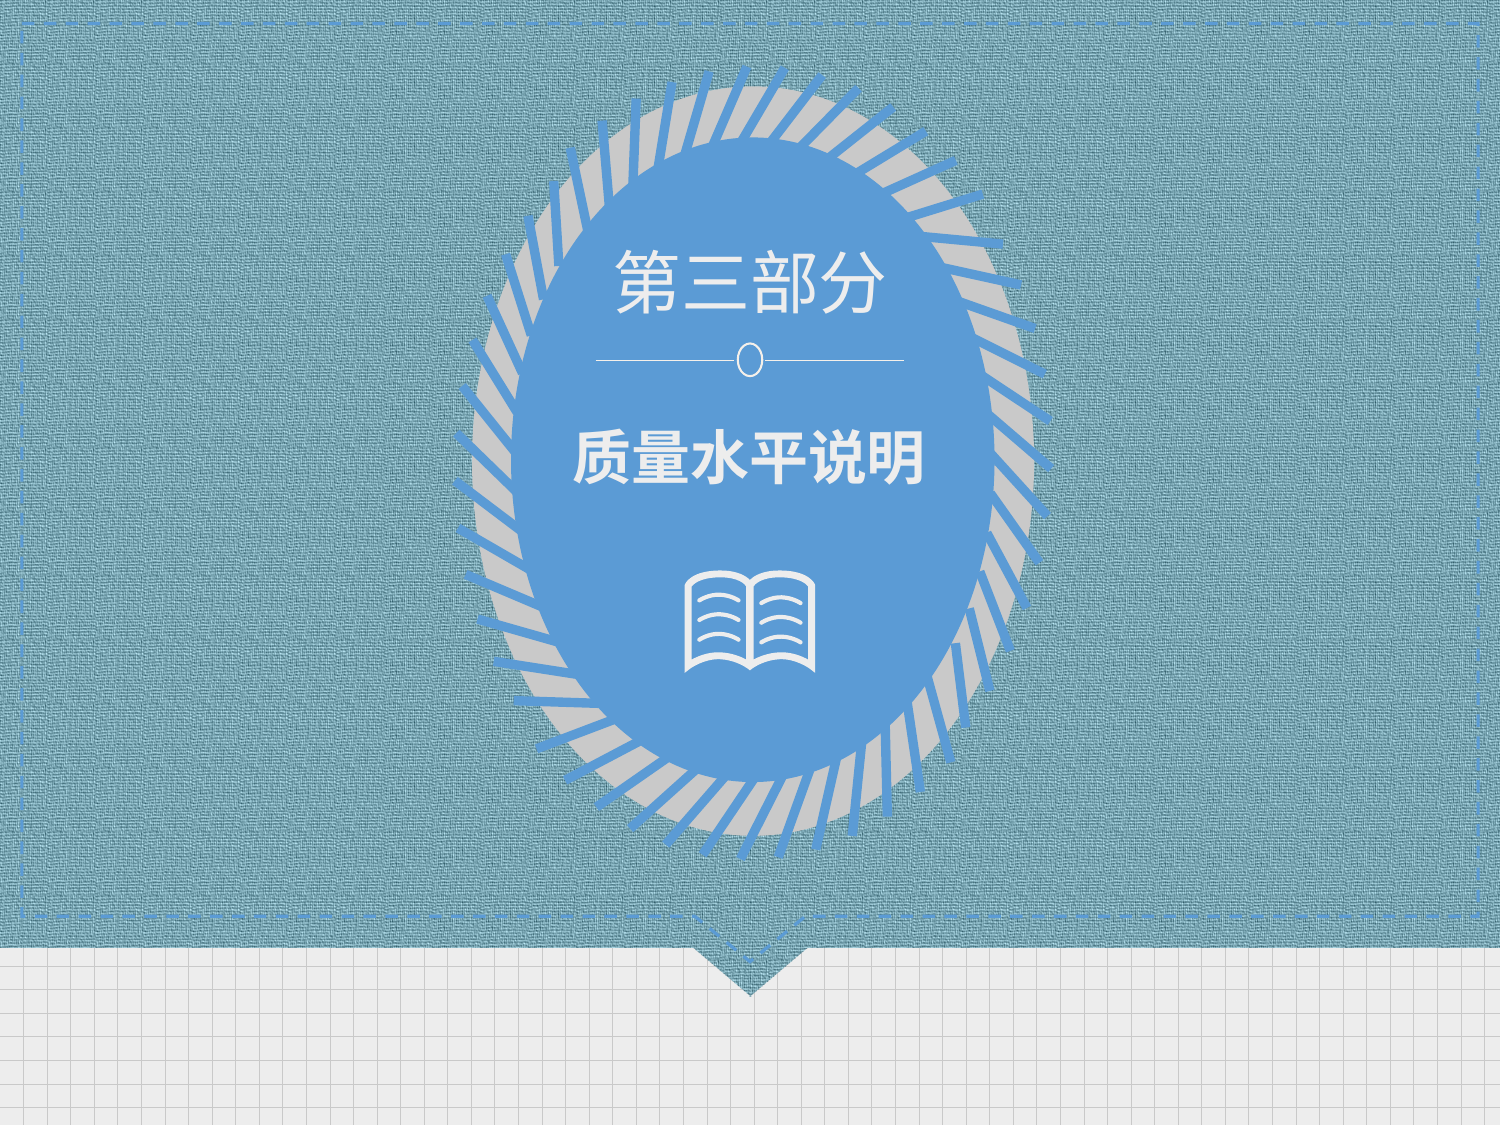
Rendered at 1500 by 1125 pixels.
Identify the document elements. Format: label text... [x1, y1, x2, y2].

list 第三部分 [595, 241, 905, 339]
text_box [684, 570, 816, 673]
picture [0, 0, 1500, 997]
list 质量水平说明 [539, 421, 960, 539]
